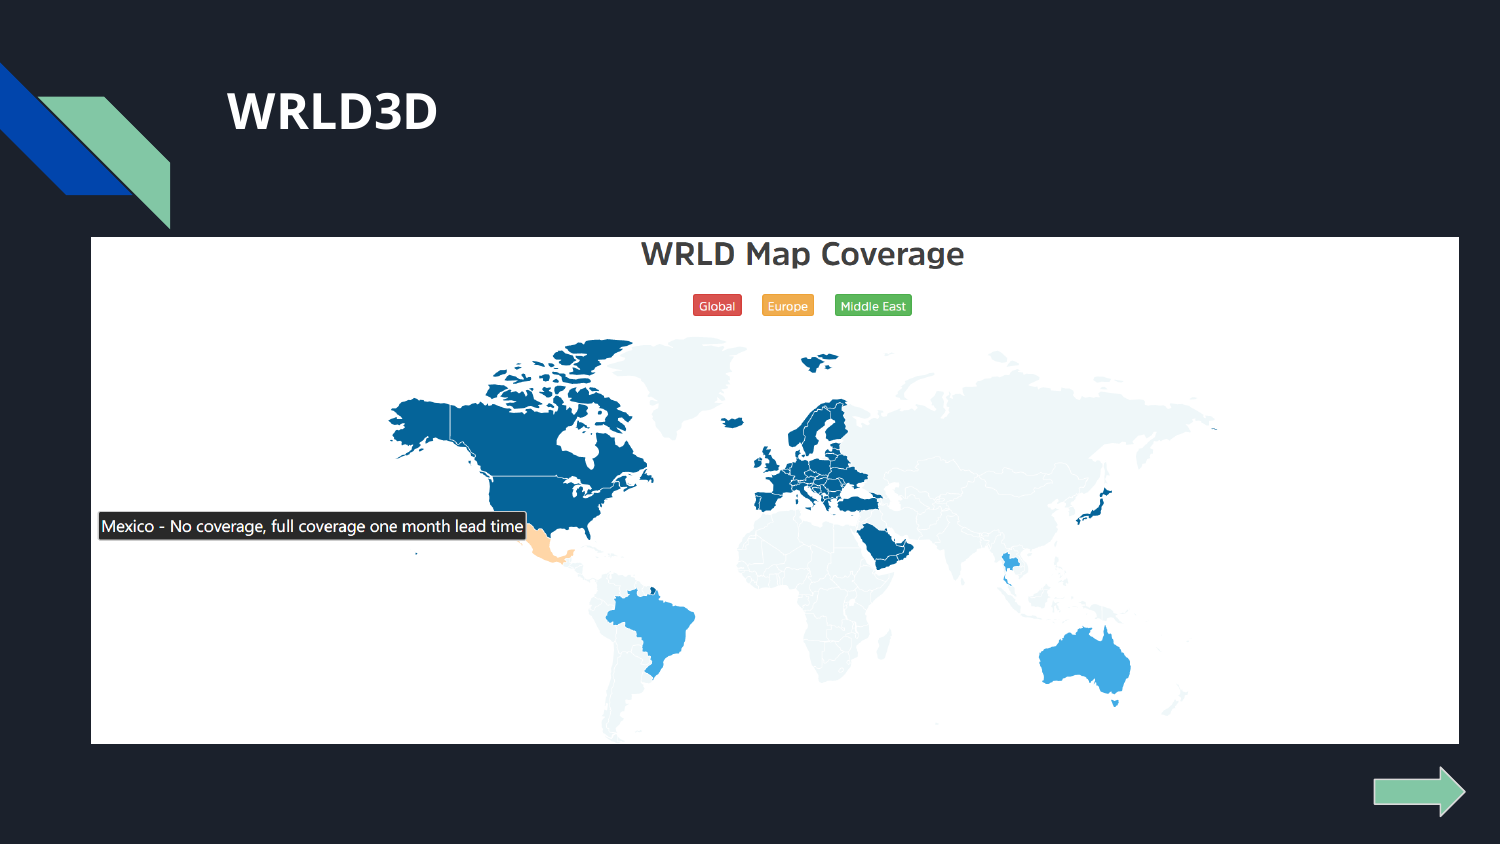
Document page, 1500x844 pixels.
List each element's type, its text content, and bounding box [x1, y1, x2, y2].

picture [91, 236, 1460, 744]
title WRLD3D [212, 64, 1368, 215]
text_box [1374, 767, 1466, 817]
